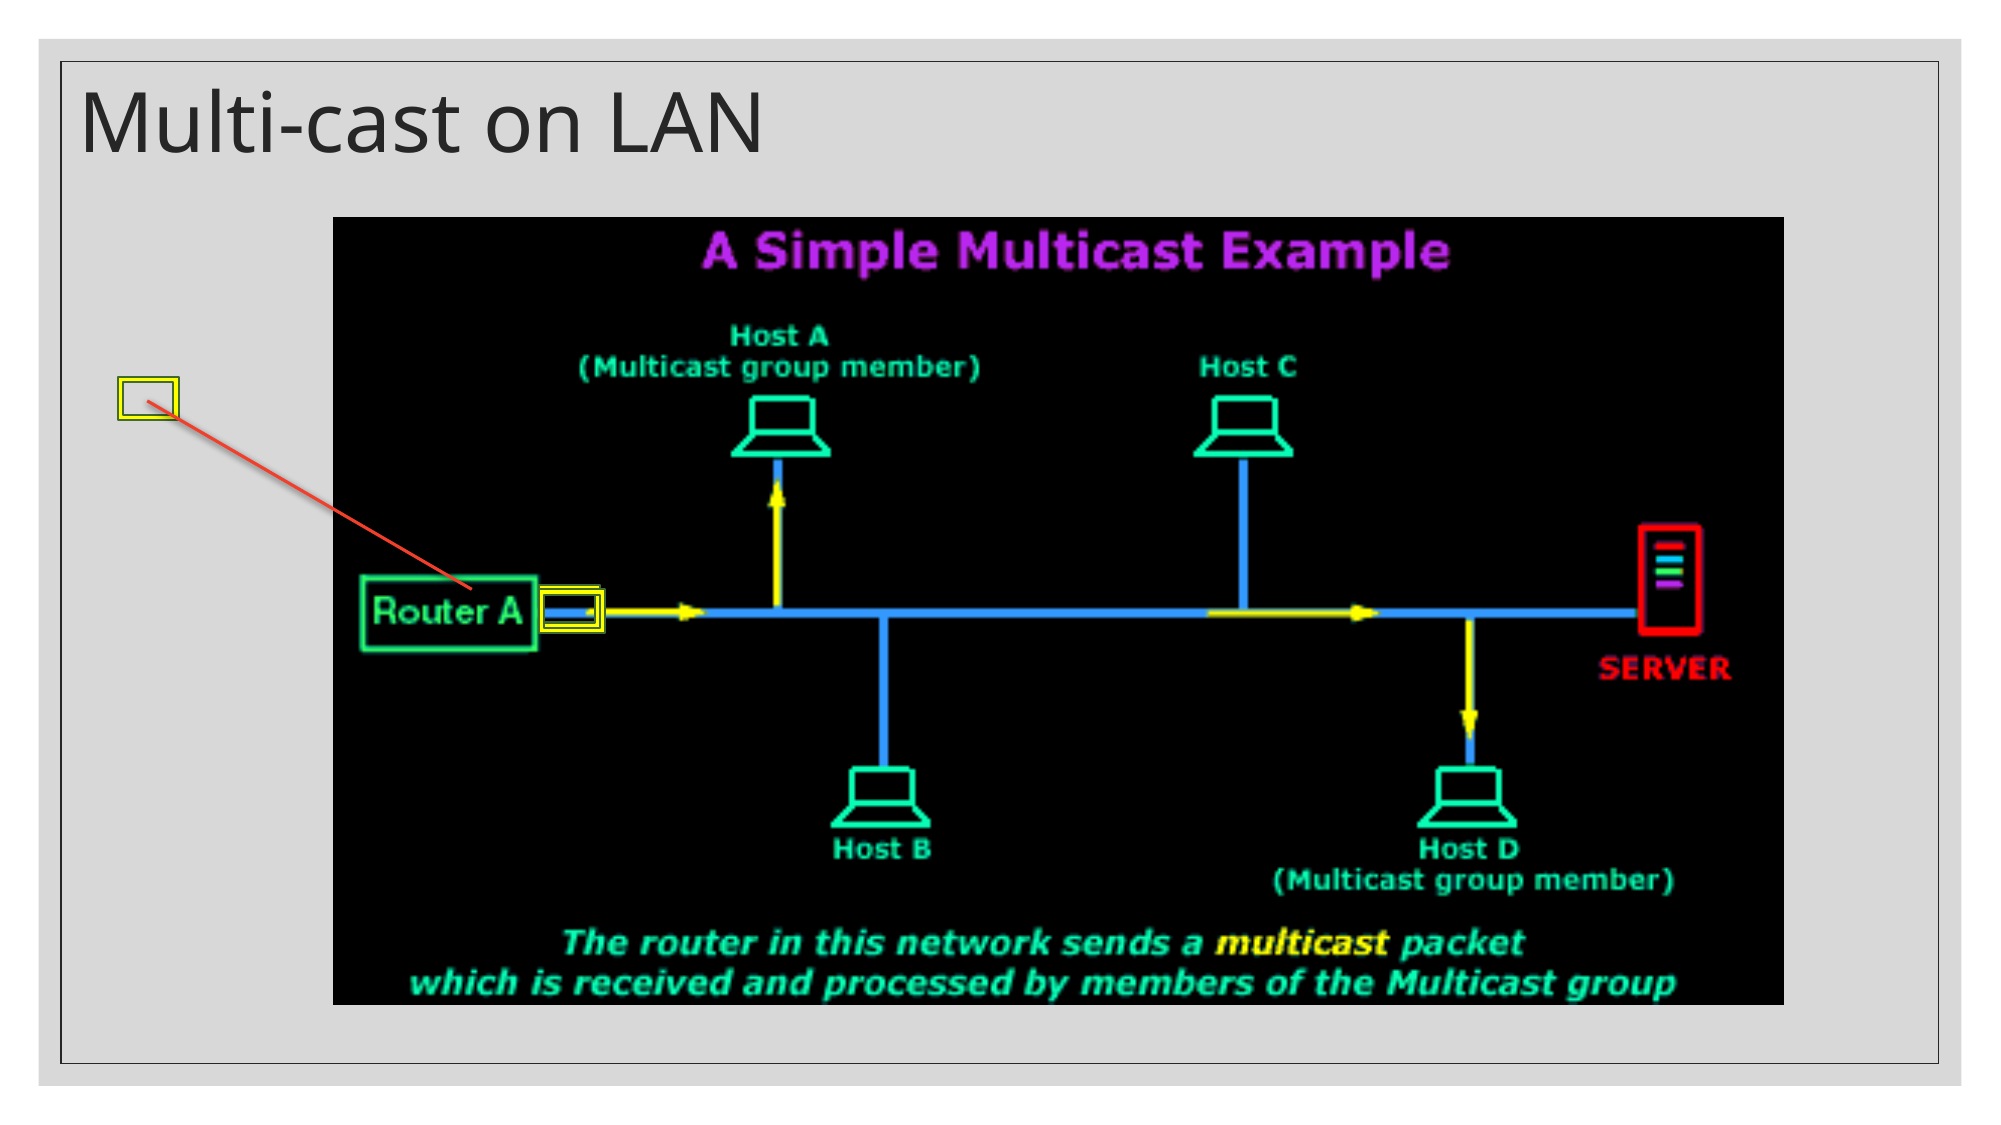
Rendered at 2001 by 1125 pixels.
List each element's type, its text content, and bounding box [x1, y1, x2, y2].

title Multi-cast on LAN [52, 39, 793, 213]
text_box [117, 376, 180, 421]
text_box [147, 400, 472, 590]
picture [333, 217, 1784, 1005]
